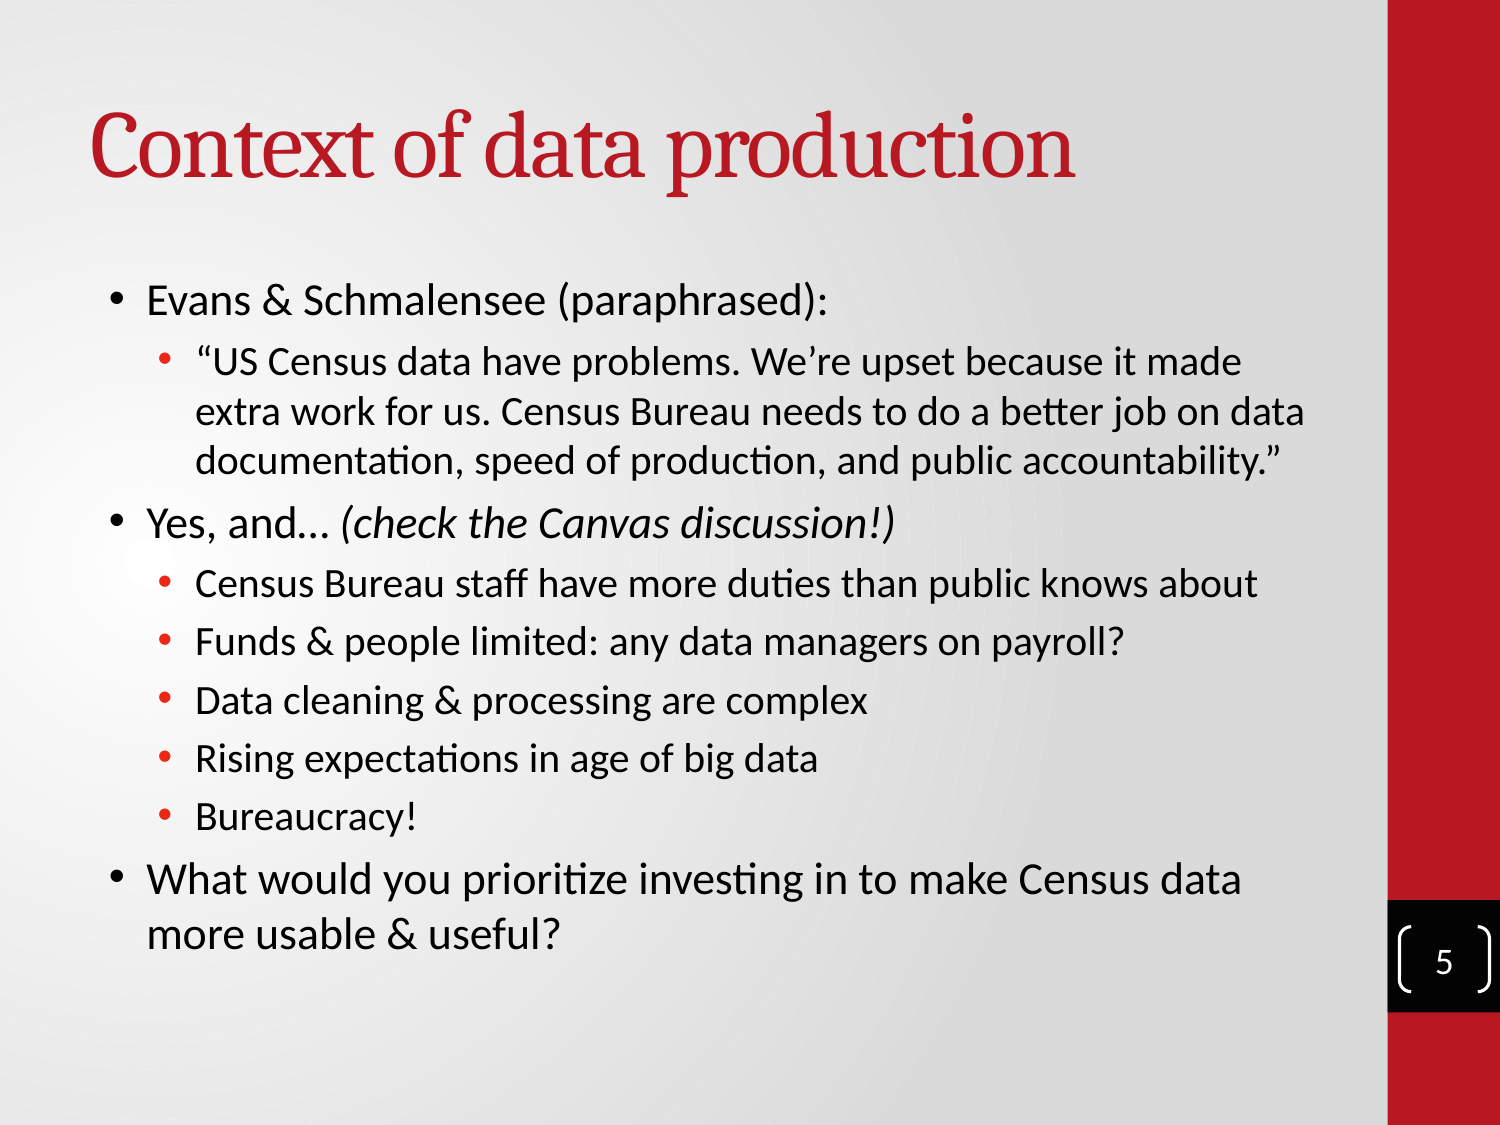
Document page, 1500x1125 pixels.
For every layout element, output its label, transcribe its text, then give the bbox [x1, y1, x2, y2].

slide_number 5 [1397, 925, 1492, 994]
list Evans & Schmalensee (paraphrased): “US Census data have problems. We’re upset because it made extra work for us. Census Bureau needs to do a better job on data documentation, speed of production, and public accountability.” Yes, and… (check the Canvas discussion!) Census Bureau staff have more duties than public knows about Funds & people limited: any data managers on payroll? Data cleaning & processing are complex Rising expectations in age of big data Bureaucracy! What would you prioritize investing in to make Census data more usable & useful? [75, 262, 1325, 1050]
title Context of data production [75, 45, 1325, 233]
